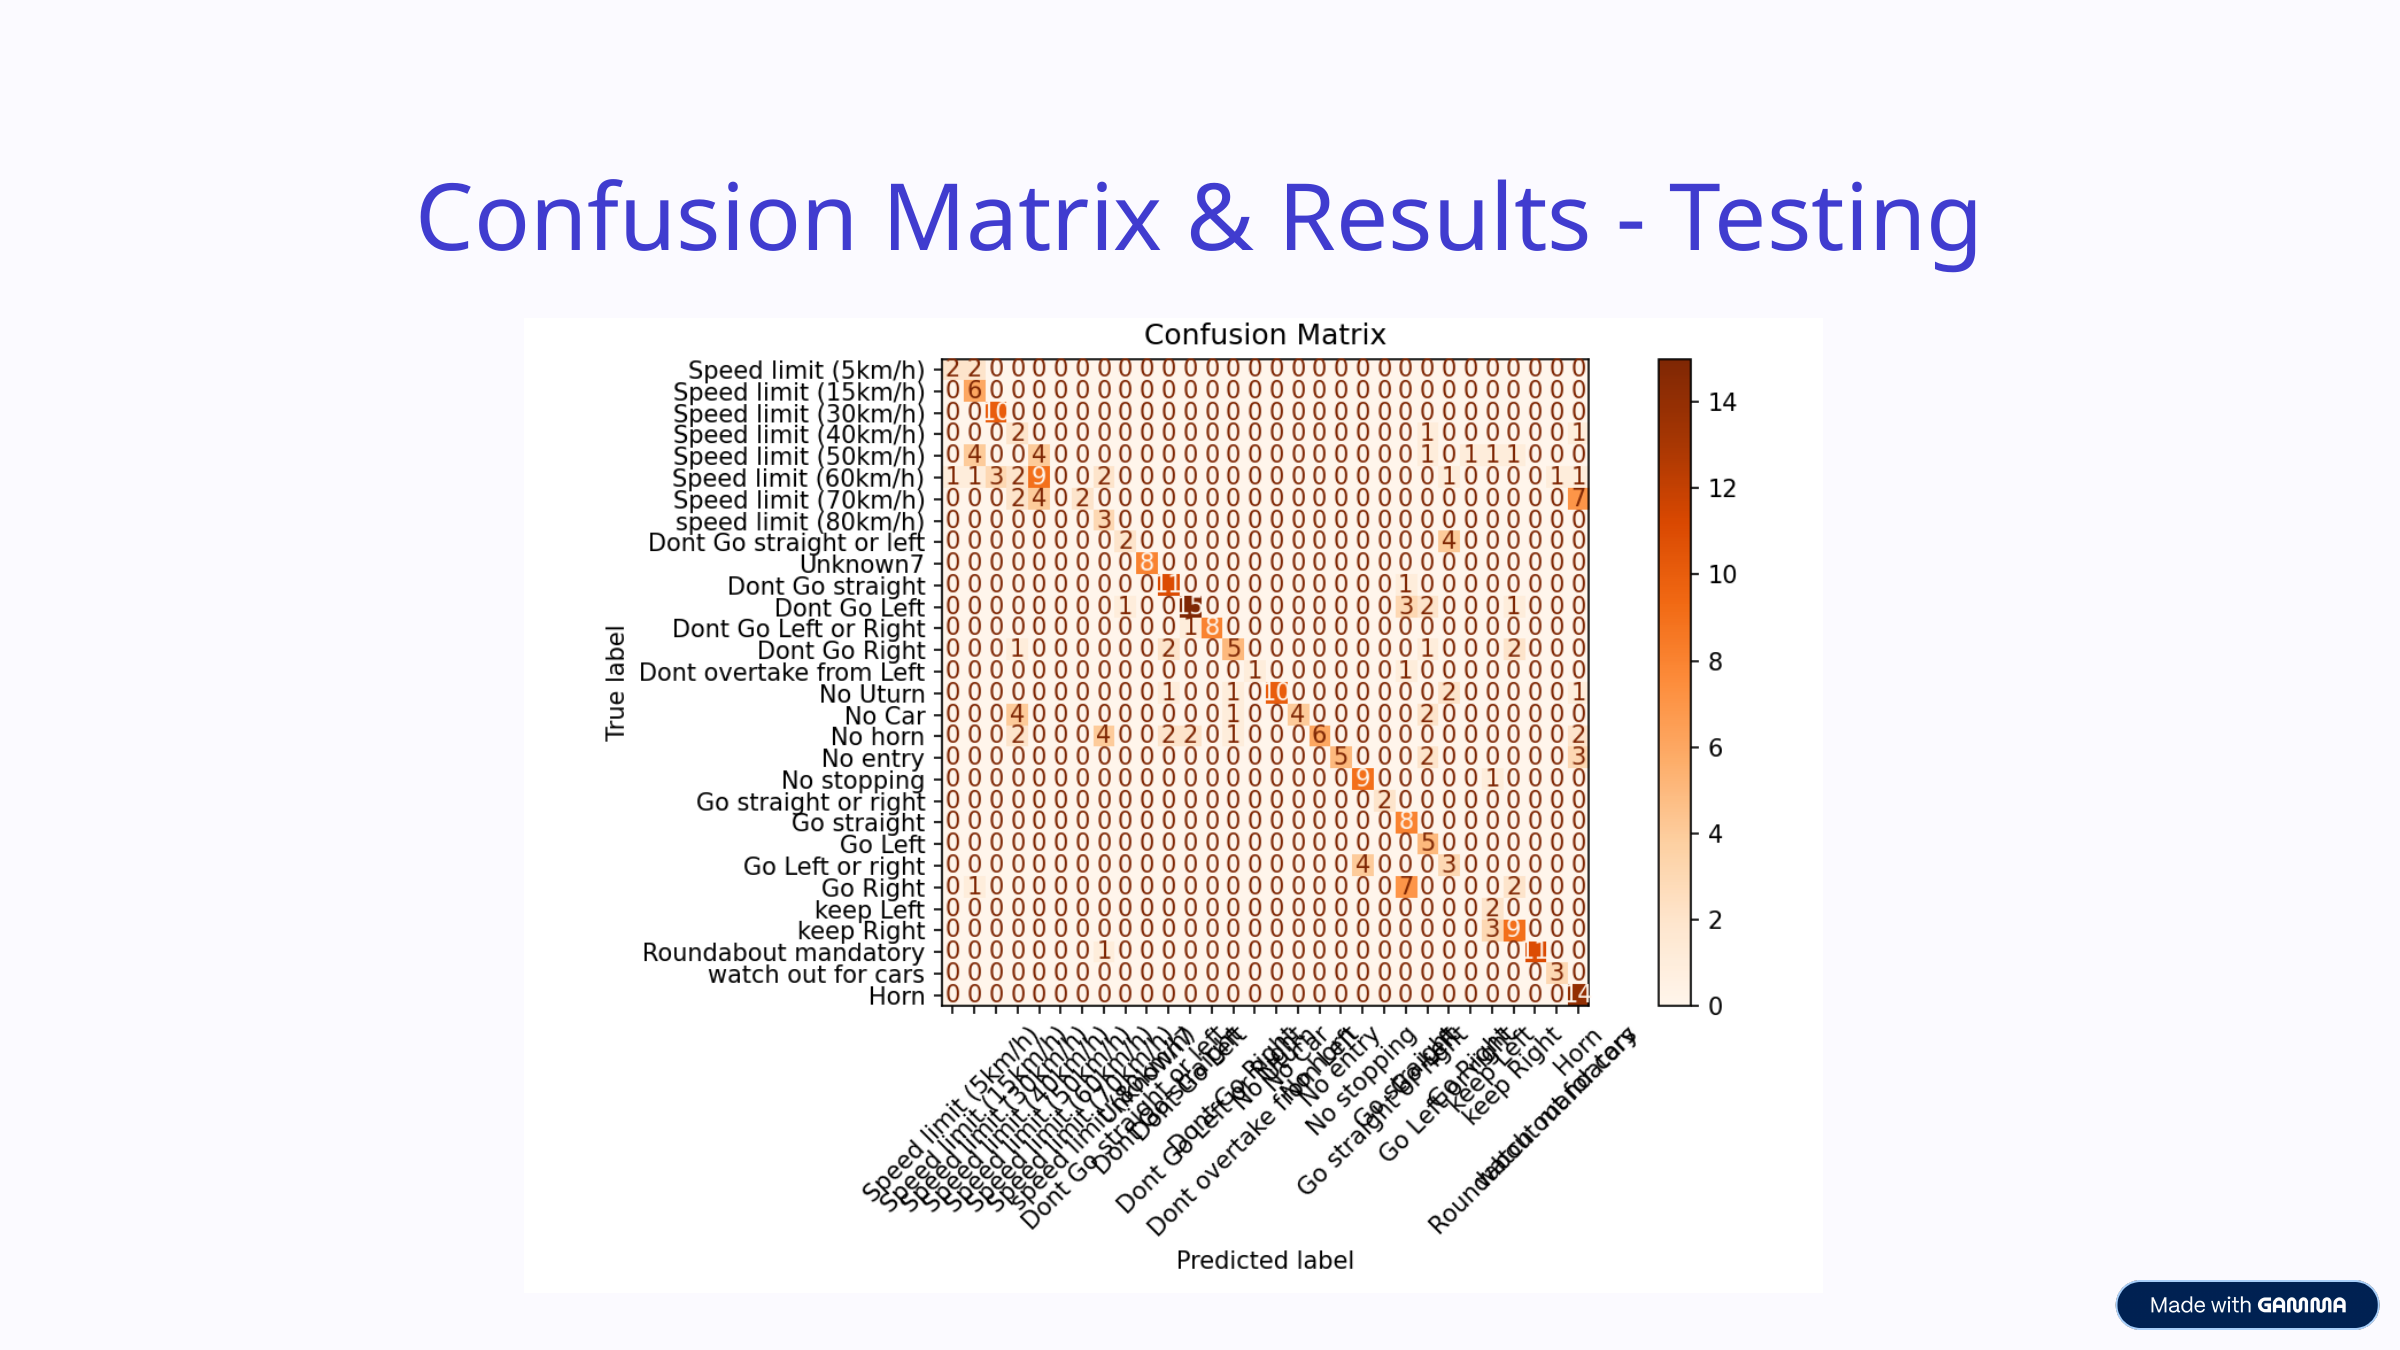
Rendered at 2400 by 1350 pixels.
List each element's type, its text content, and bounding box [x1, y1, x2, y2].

picture [2106, 1271, 2389, 1339]
text_box Confusion Matrix & Results - Testing [242, 153, 2158, 341]
picture [524, 318, 1823, 1293]
